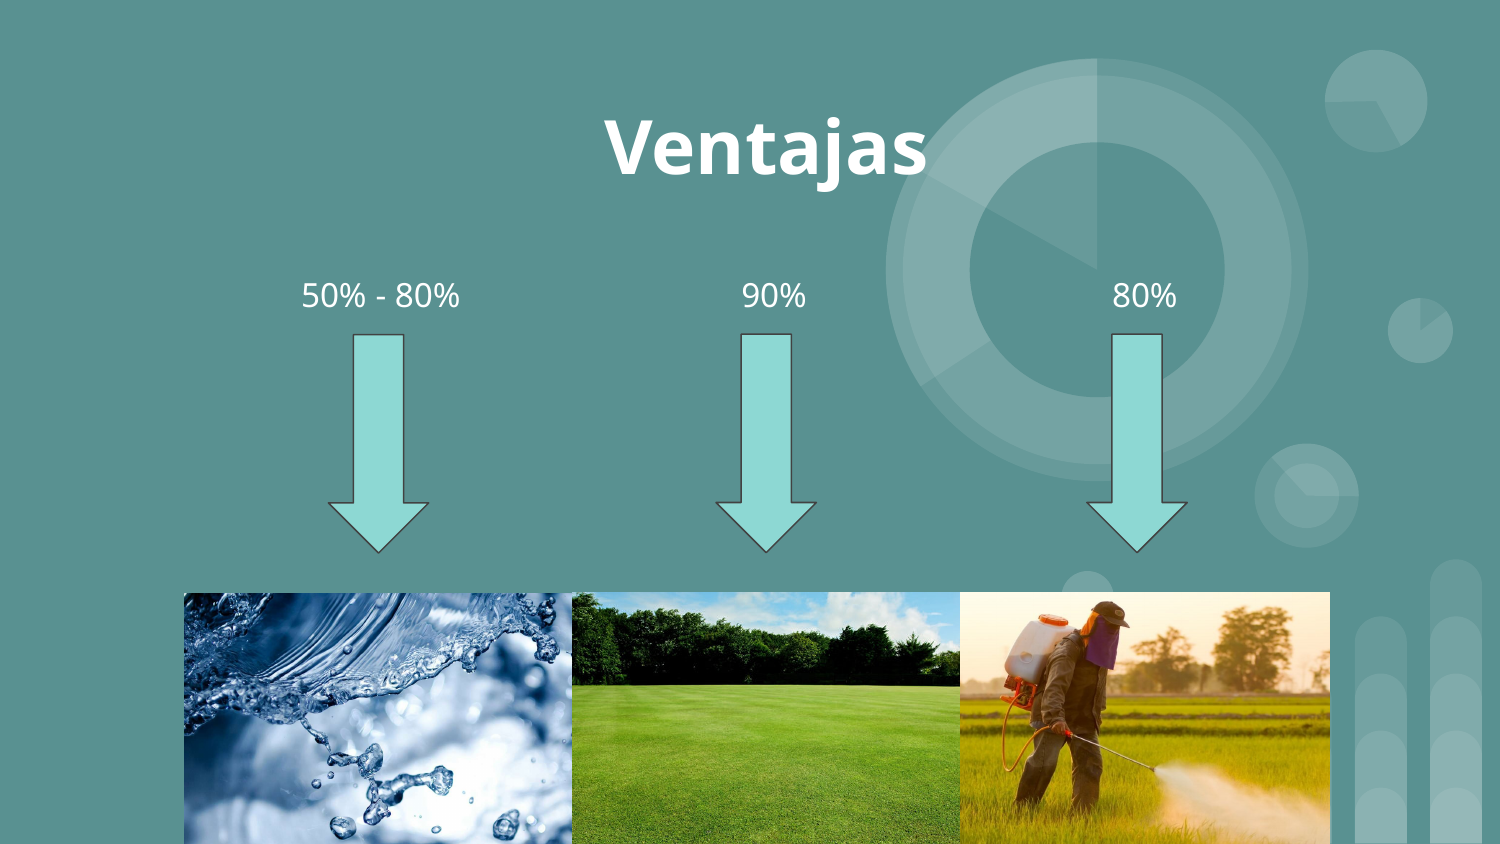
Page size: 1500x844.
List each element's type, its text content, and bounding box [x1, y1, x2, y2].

text_box 50% - 80% [259, 259, 502, 330]
picture [184, 591, 1331, 844]
text_box [715, 334, 817, 553]
text_box [328, 334, 429, 554]
text_box [1086, 334, 1188, 553]
text_box Ventajas [578, 84, 954, 260]
text_box 90% [698, 259, 850, 330]
text_box 80% [1069, 259, 1221, 330]
